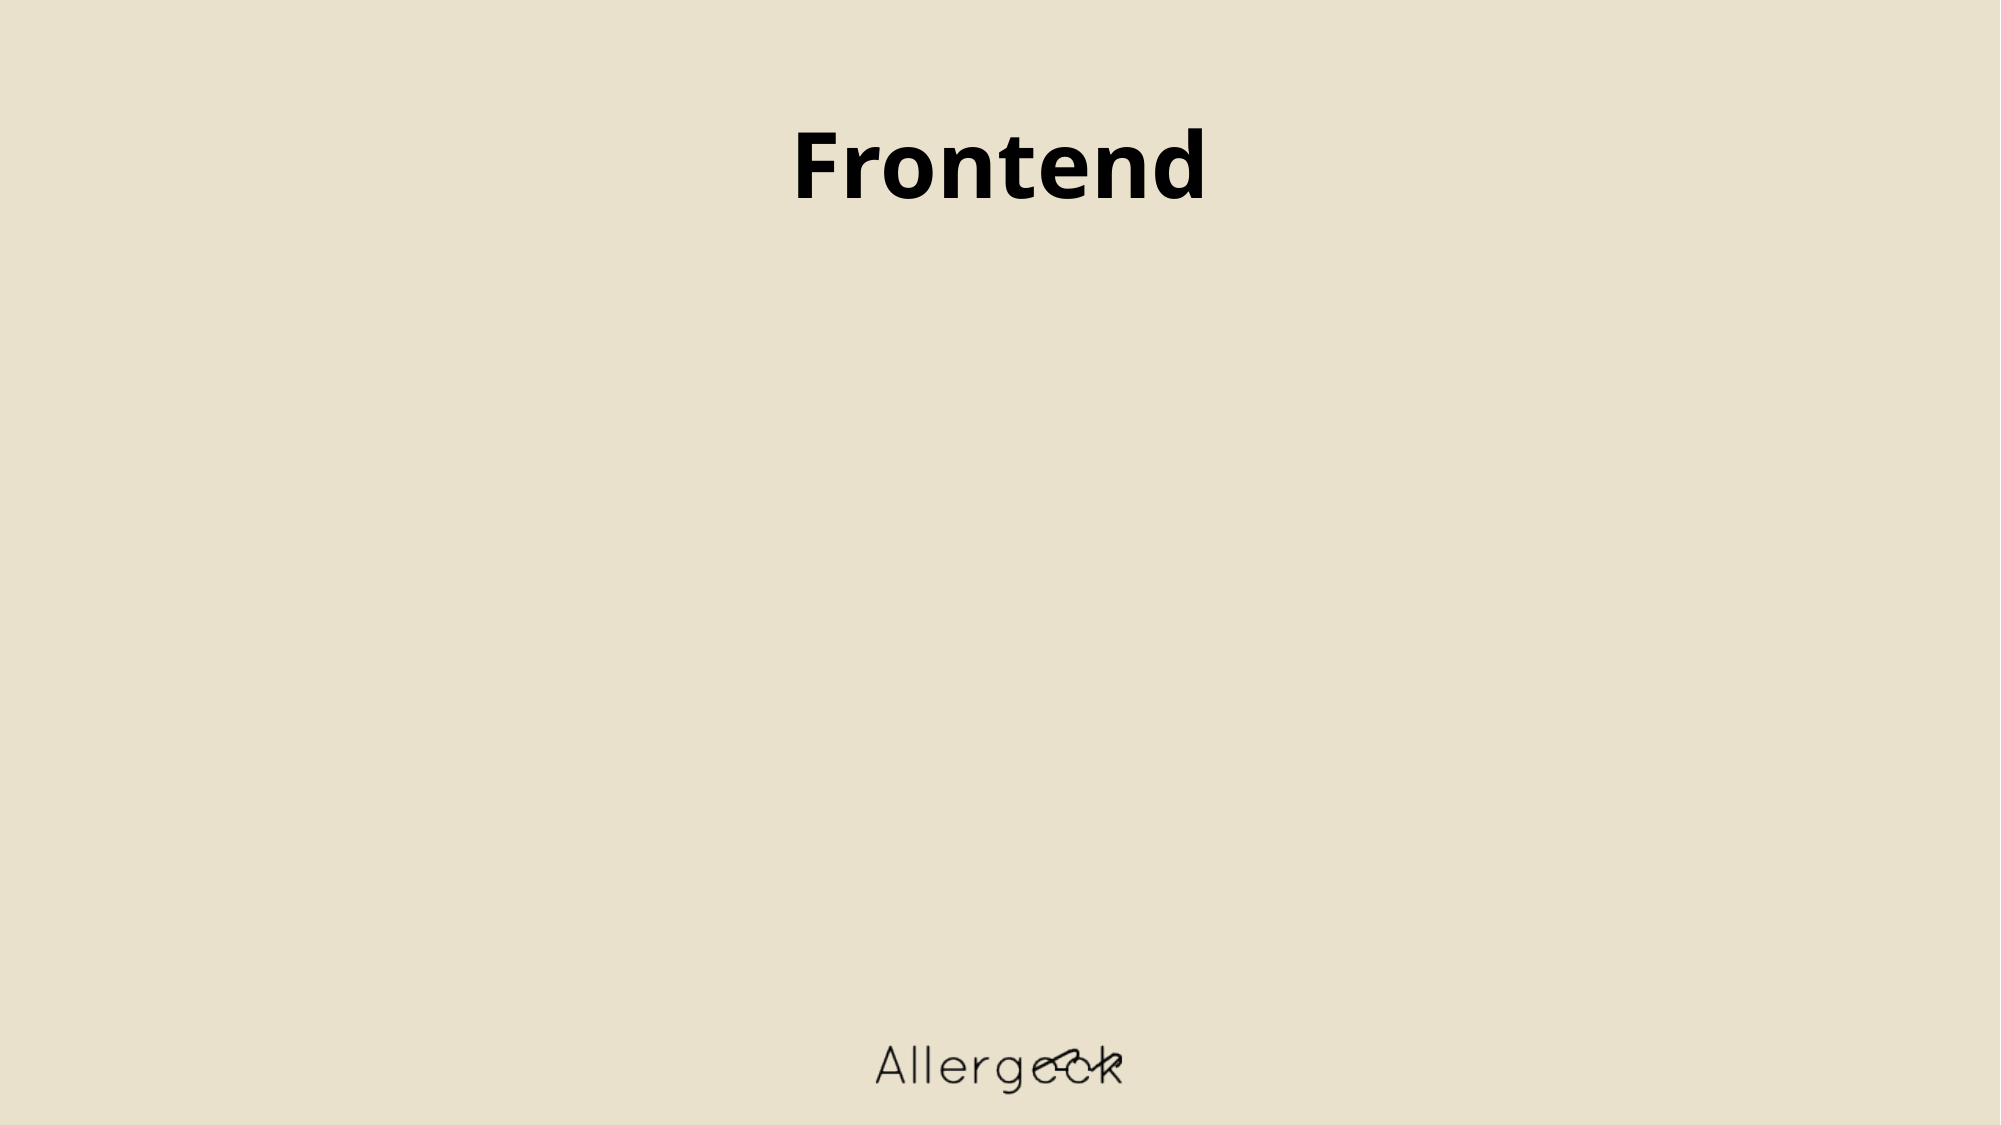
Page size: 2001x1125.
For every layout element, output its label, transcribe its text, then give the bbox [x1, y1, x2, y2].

picture [843, 1024, 1157, 1103]
title Frontend [137, 59, 1863, 278]
